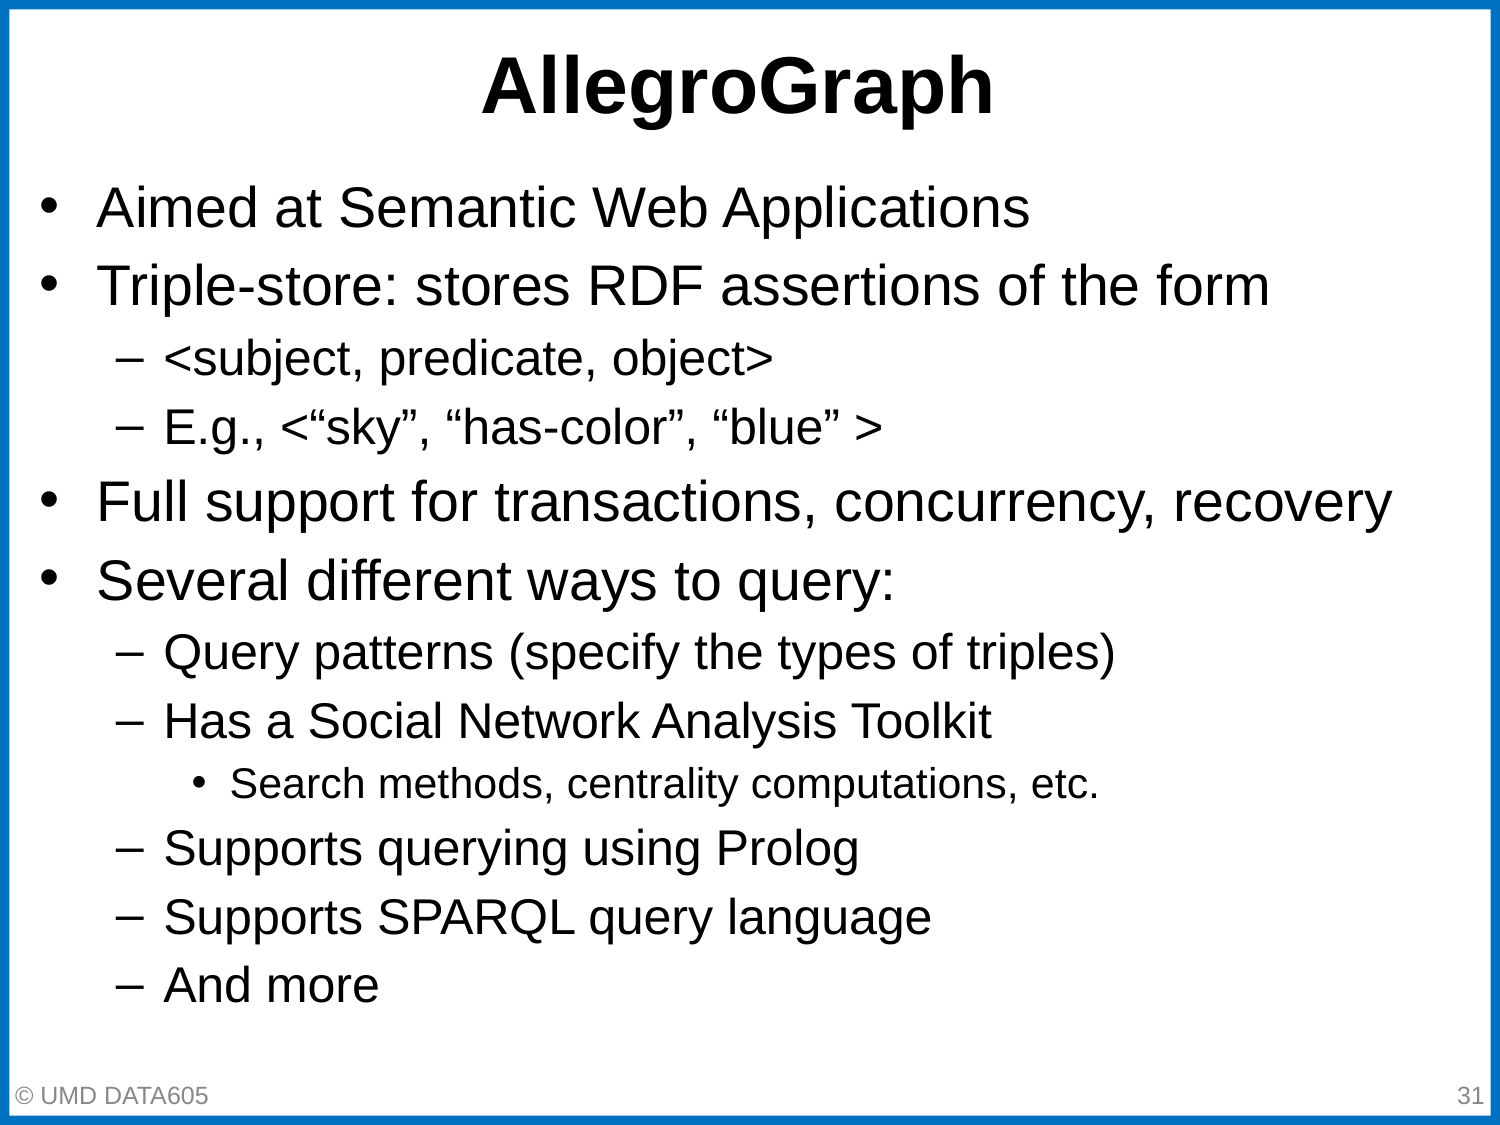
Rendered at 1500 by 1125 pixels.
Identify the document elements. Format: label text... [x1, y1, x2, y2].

footer [0, 1065, 550, 1125]
title AllegroGraph [24, 24, 1475, 138]
slide_number ‹#› [1149, 1065, 1500, 1125]
list Aimed at Semantic Web Applications Triple-store: stores RDF assertions of the form <subject, predicate, object> E.g., <“sky”, “has-color”, “blue” > Full support for transactions, concurrency, recovery Several different ways to query: Query patterns (specify the types of triples) Has a Social Network Analysis Toolkit Search methods, centrality computations, etc. Supports querying using Prolog Supports SPARQL query language And more [24, 162, 1475, 1025]
